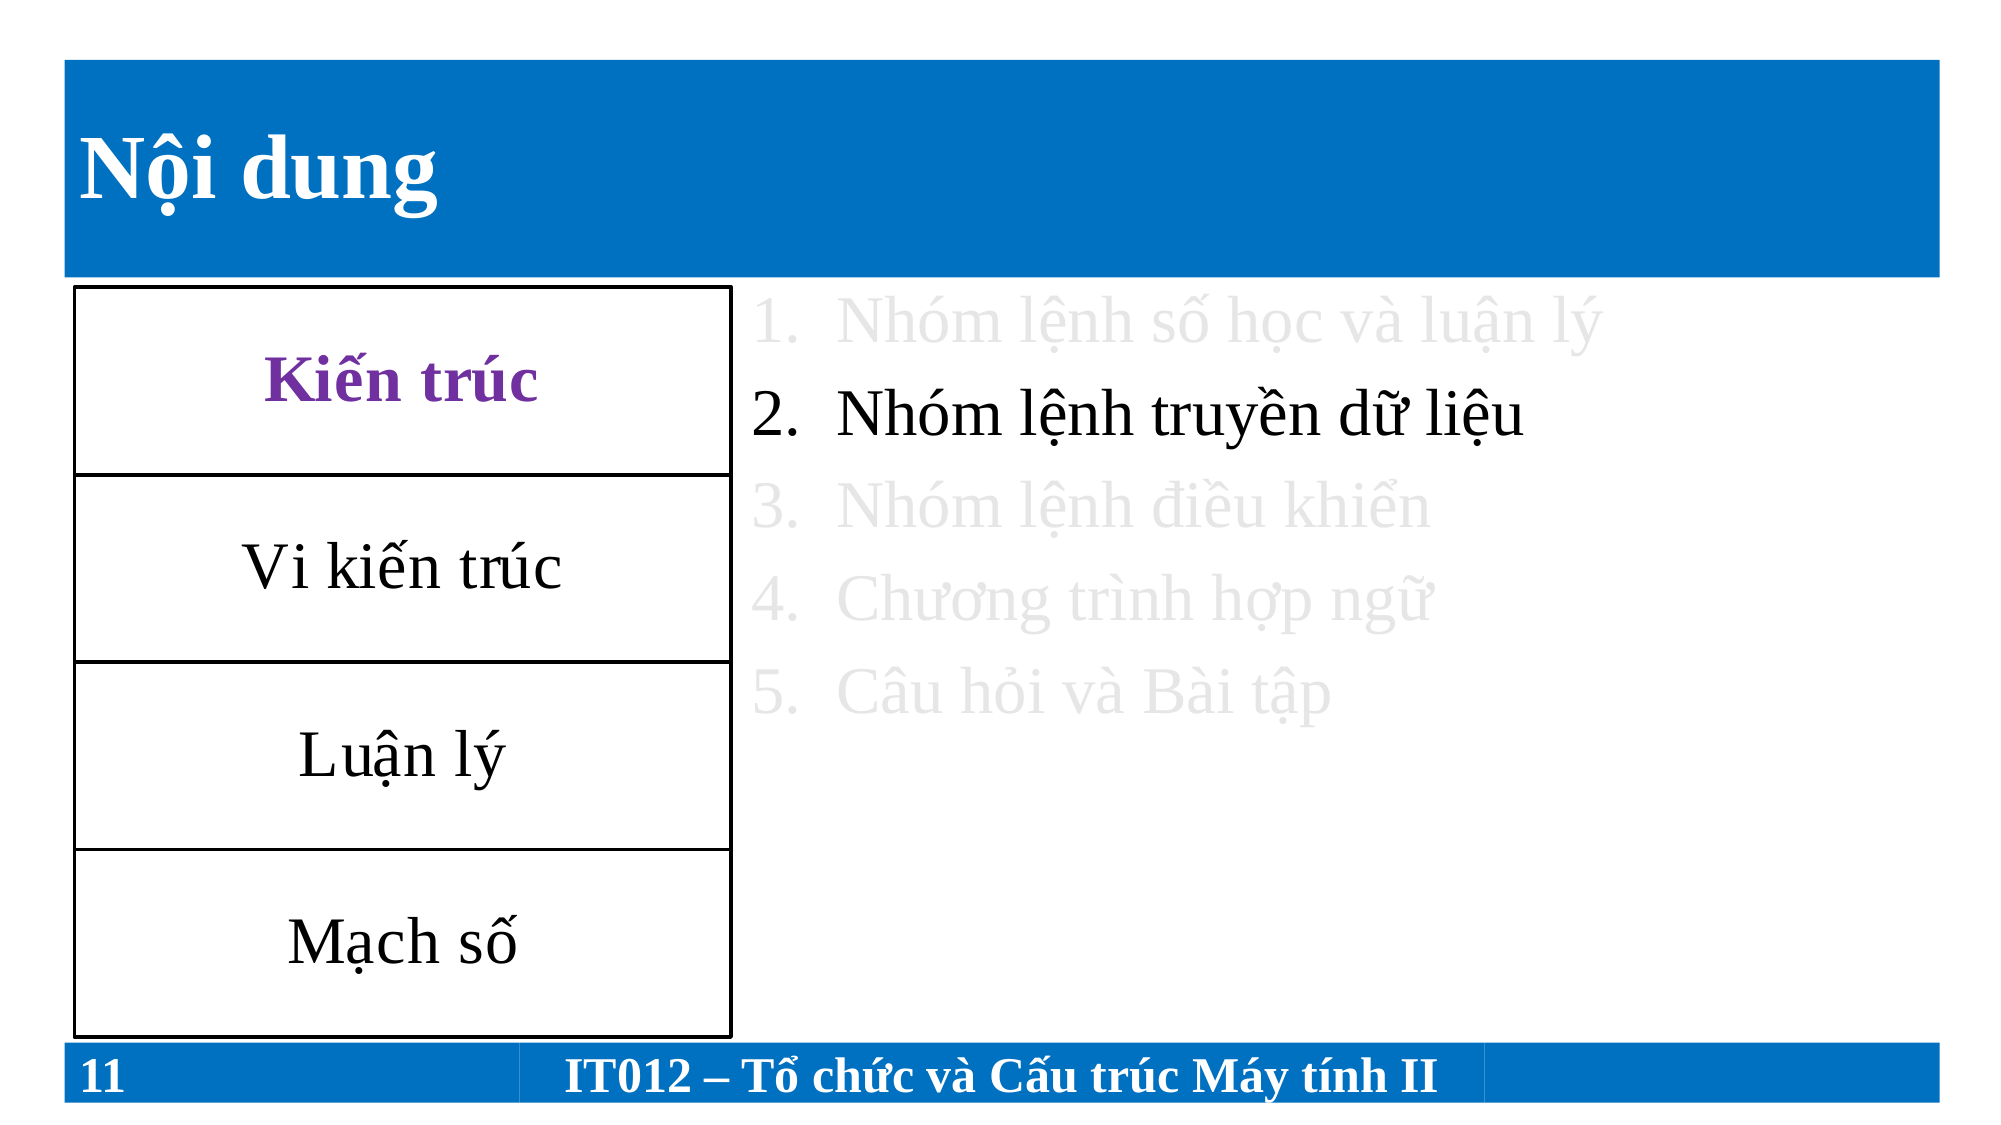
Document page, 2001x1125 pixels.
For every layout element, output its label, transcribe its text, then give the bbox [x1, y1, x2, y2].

title Nội dung [64, 59, 1940, 277]
picture [64, 277, 737, 1043]
slide_number 11 [64, 1043, 520, 1103]
list Nhóm lệnh số học và luận lý Nhóm lệnh truyền dữ liệu Nhóm lệnh điều khiển Chương trình hợp ngữ Câu hỏi và Bài tập [737, 277, 1940, 1043]
